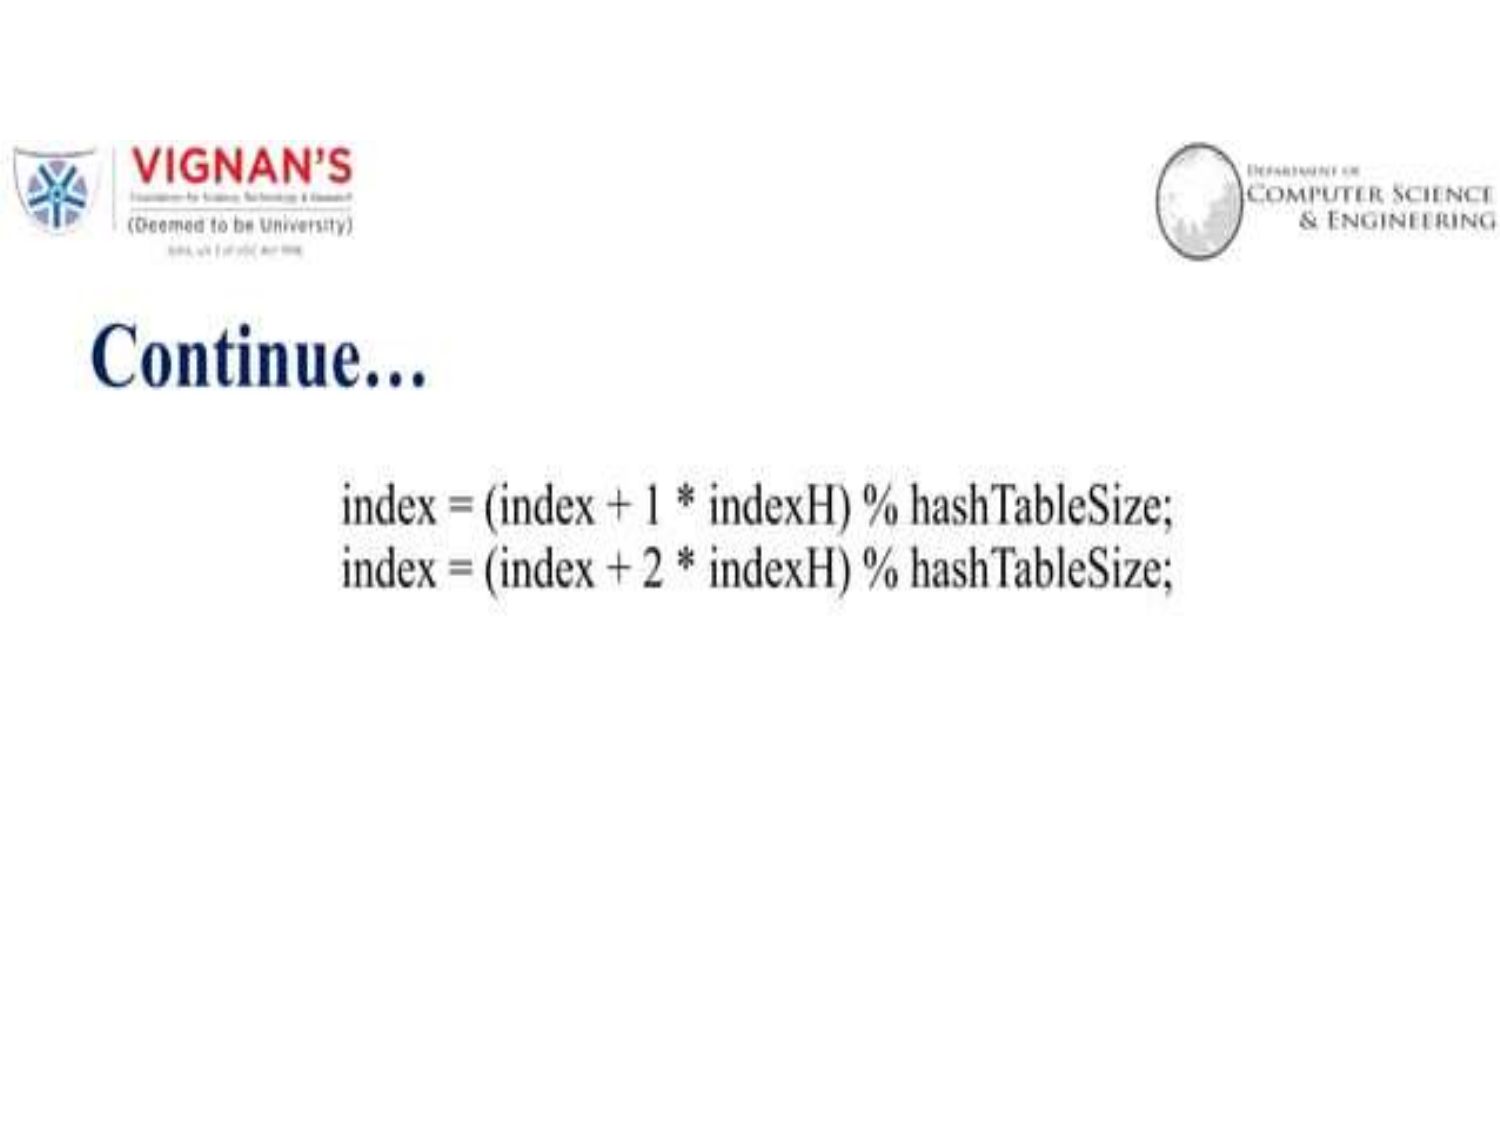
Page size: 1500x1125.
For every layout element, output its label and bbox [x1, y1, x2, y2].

picture [0, 139, 1500, 1125]
